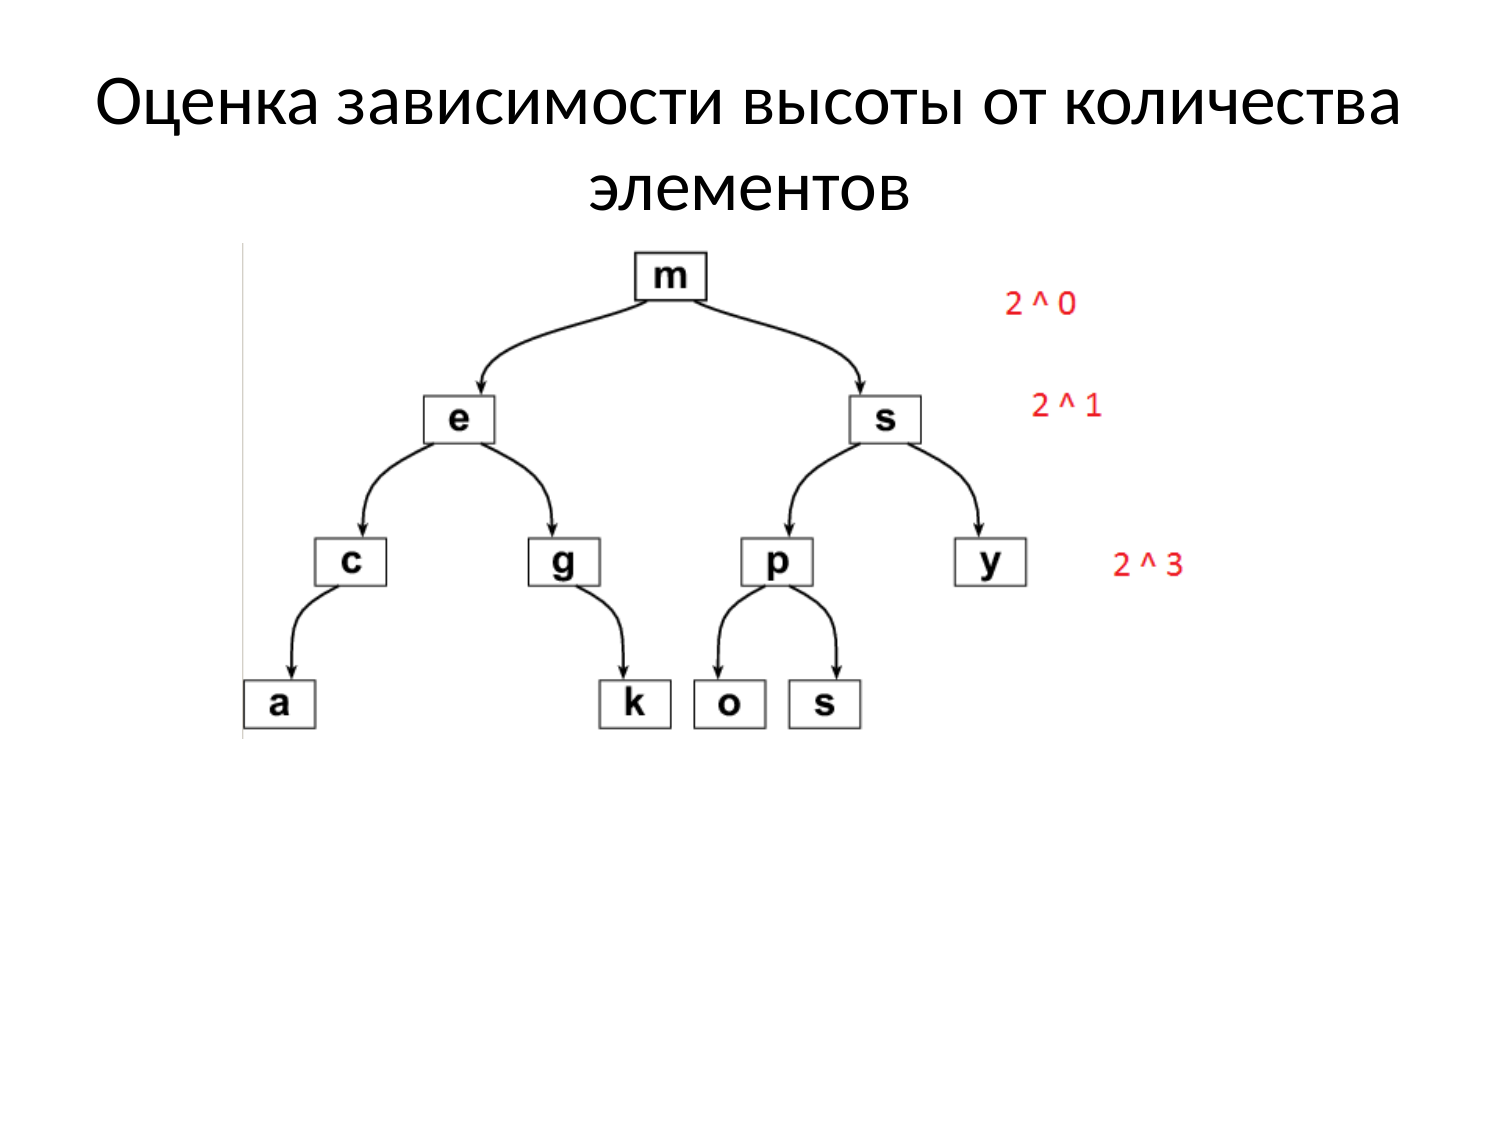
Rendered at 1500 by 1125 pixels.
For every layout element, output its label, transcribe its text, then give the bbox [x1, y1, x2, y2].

title Оценка зависимости высоты от количества элементов [75, 45, 1425, 233]
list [241, 243, 1255, 740]
